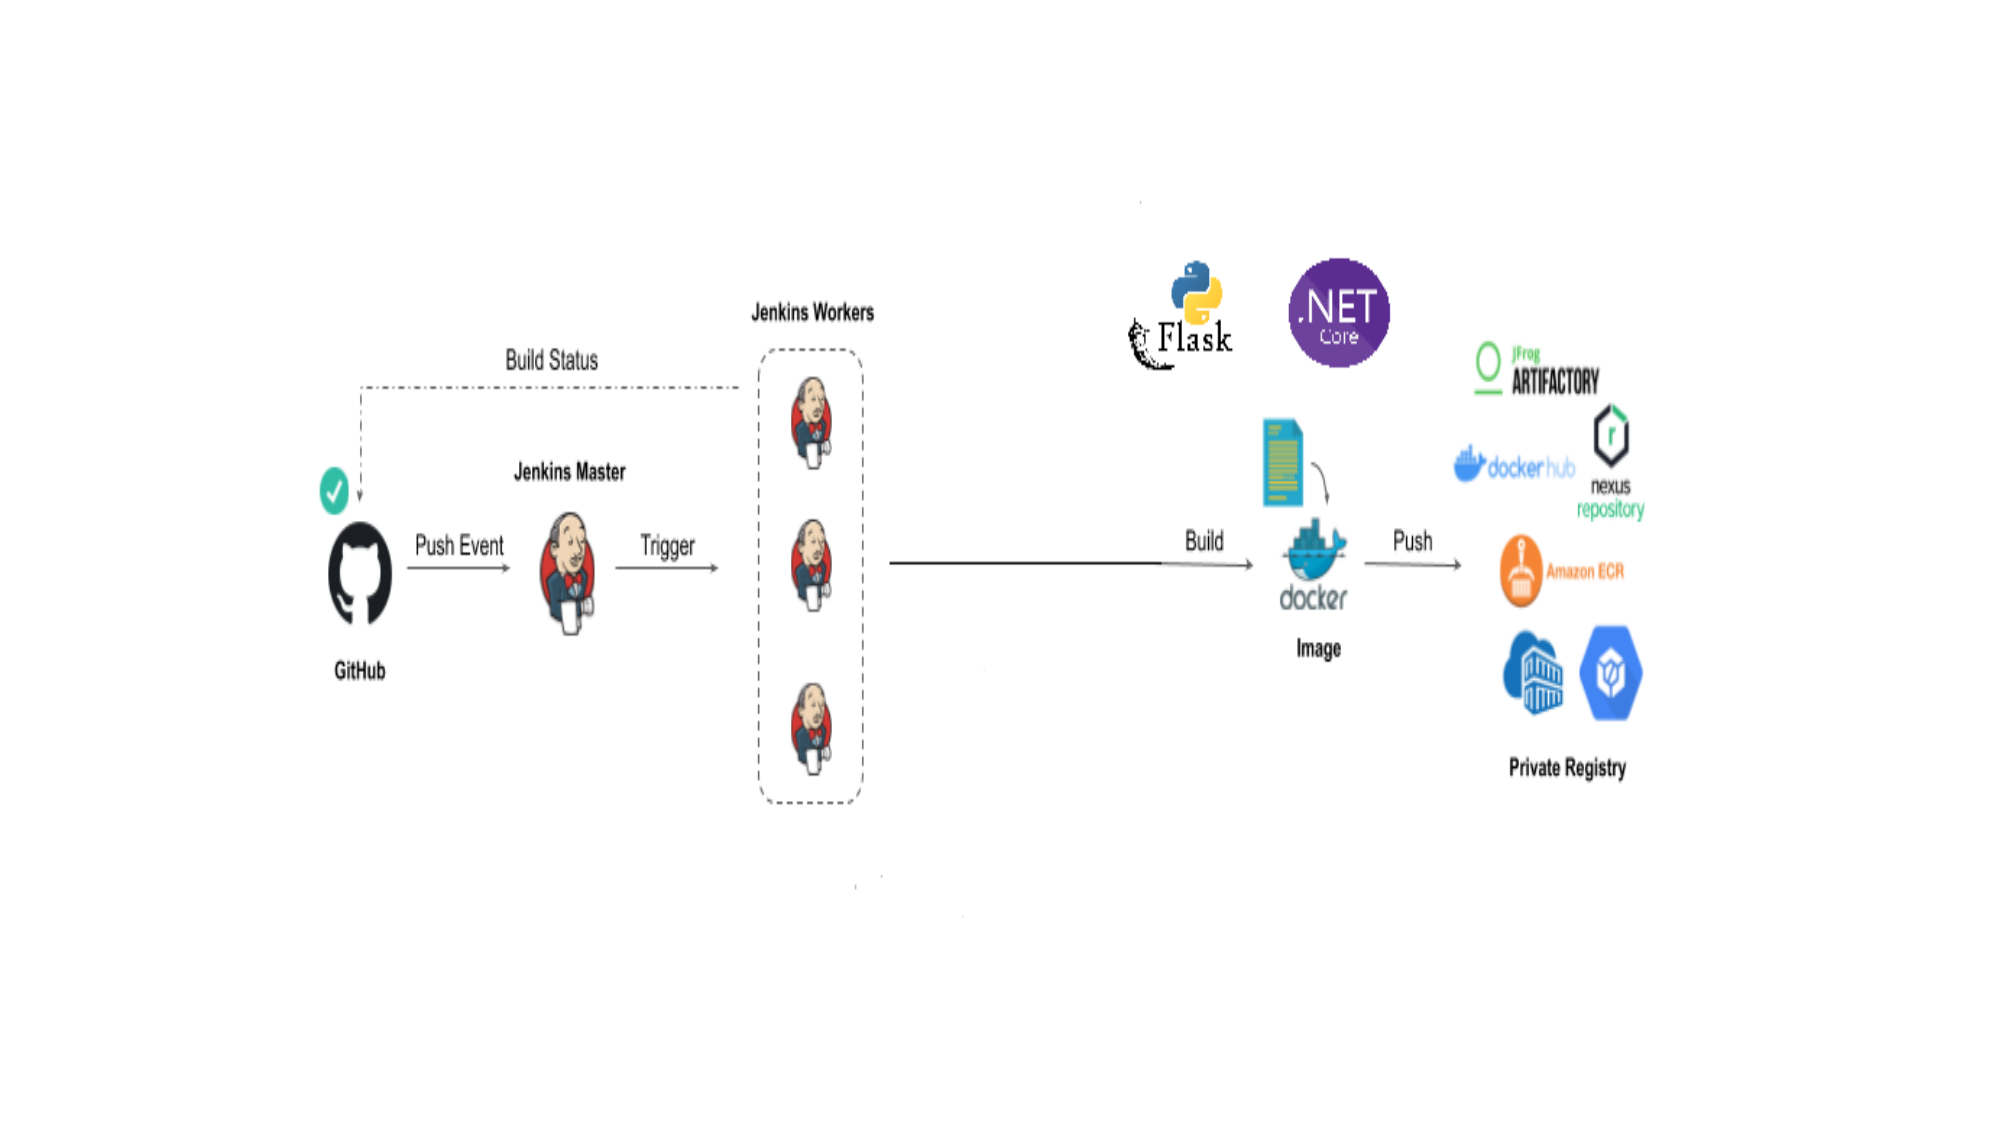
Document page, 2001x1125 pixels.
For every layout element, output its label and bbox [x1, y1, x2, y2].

picture [304, 157, 1694, 940]
